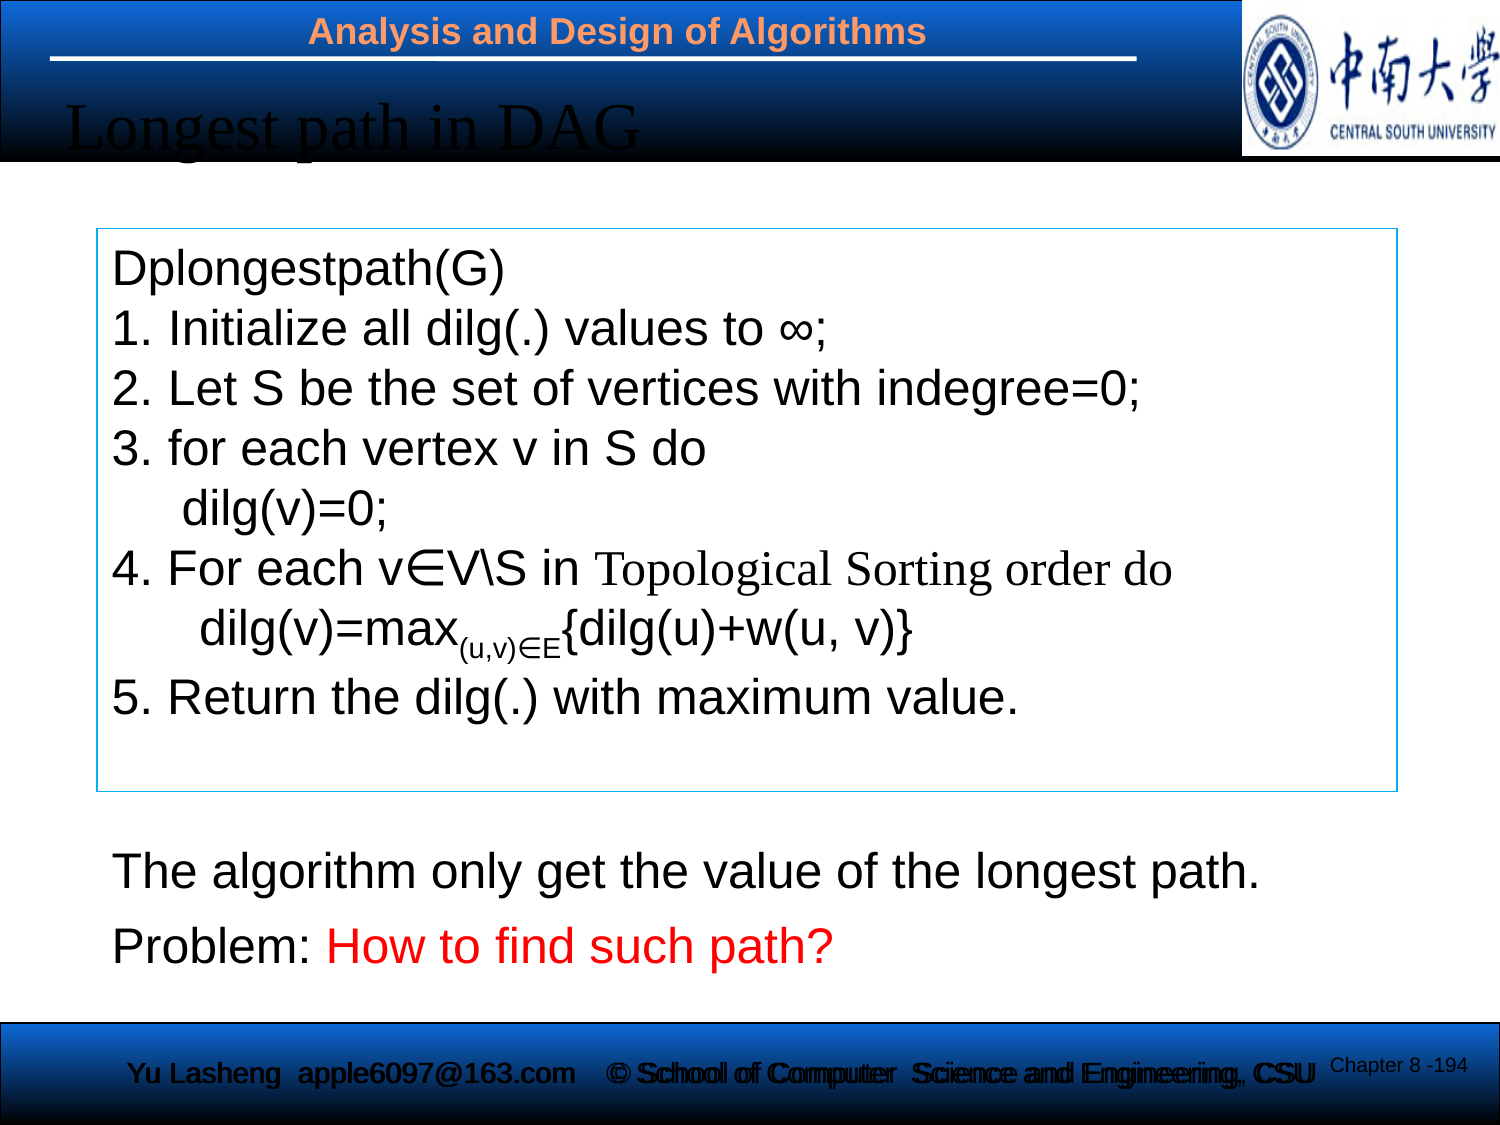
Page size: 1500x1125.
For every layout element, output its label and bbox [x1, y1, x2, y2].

slide_number [1293, 1044, 1484, 1120]
picture [1242, 0, 1500, 156]
text_box [113, 1046, 593, 1125]
text_box [595, 1046, 1293, 1097]
text_box [96, 228, 1397, 792]
text_box [96, 815, 1500, 981]
title [49, 49, 1426, 197]
